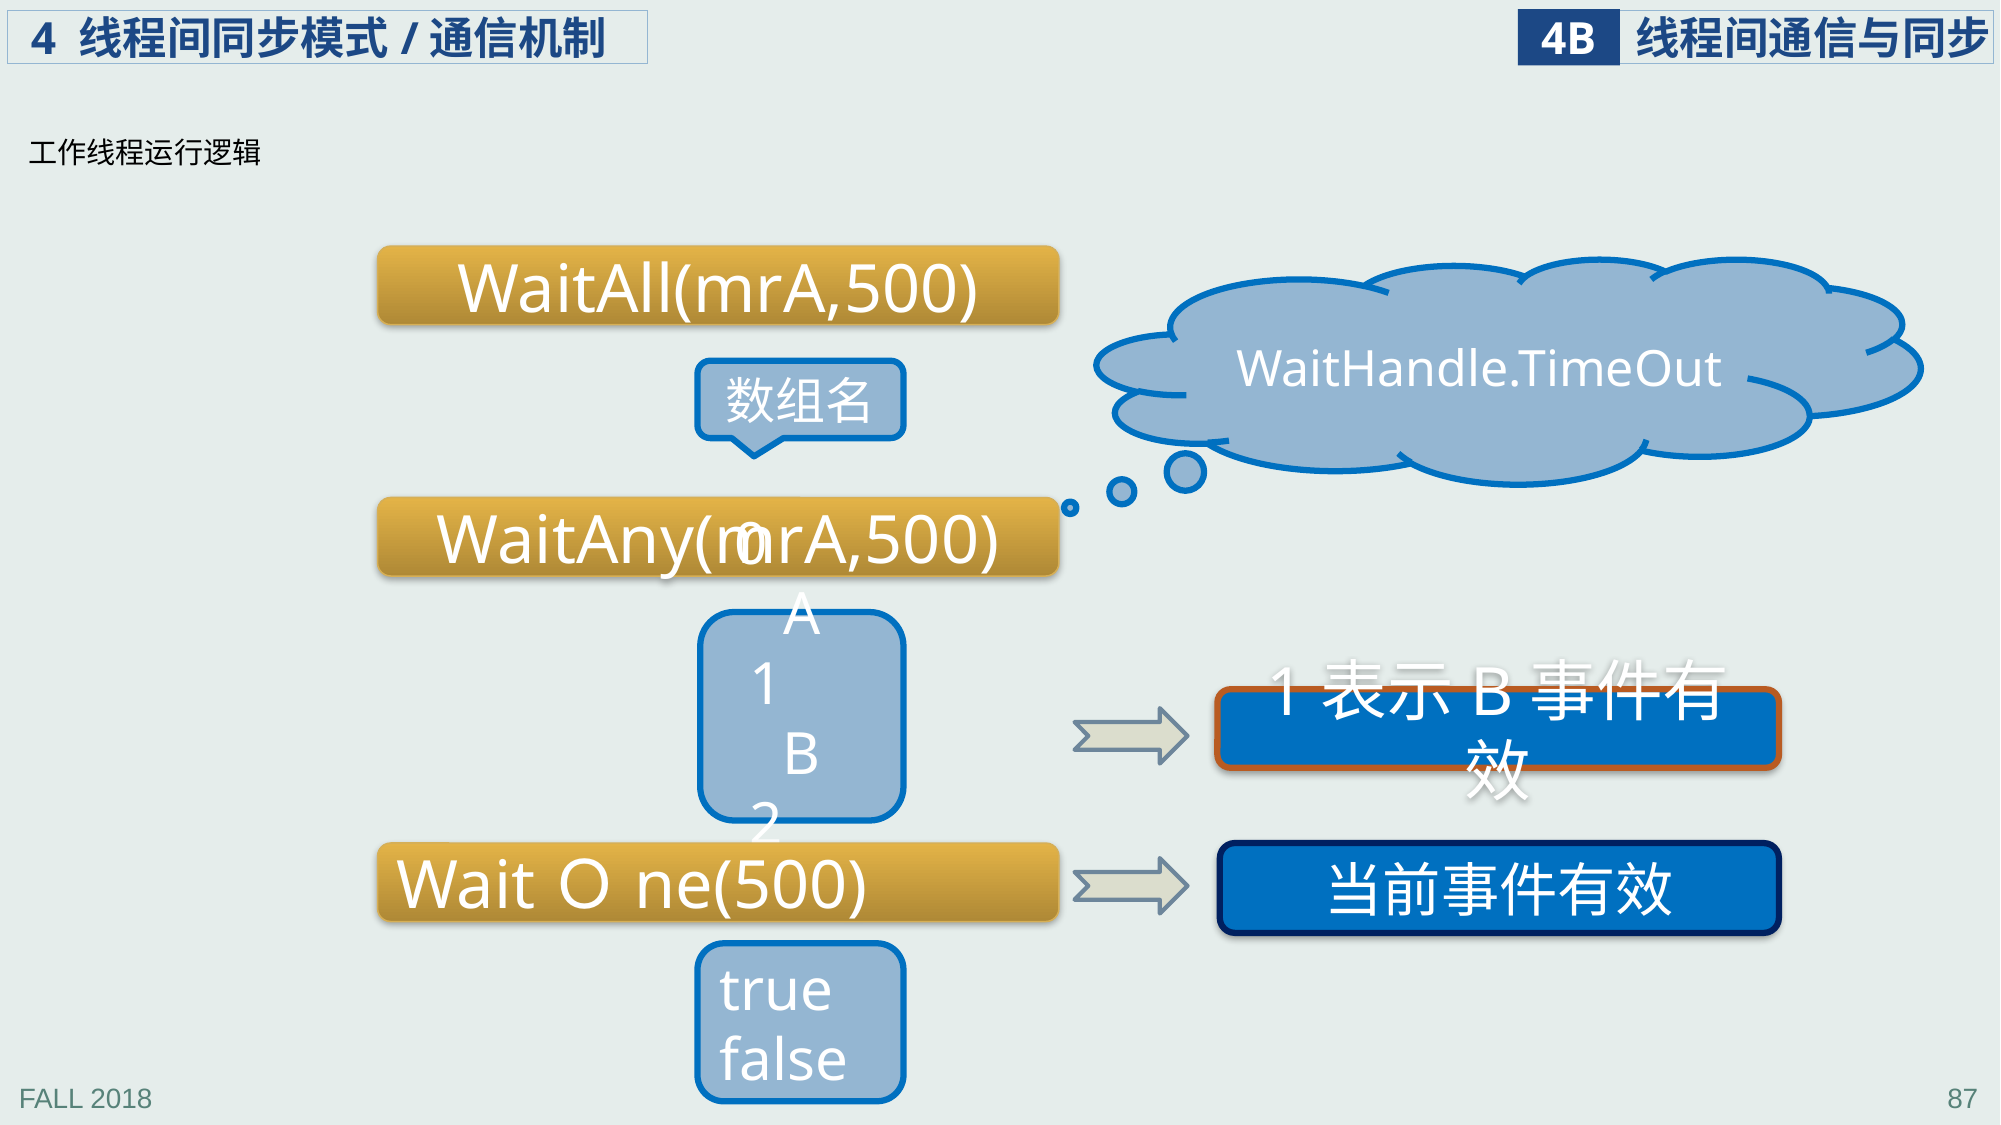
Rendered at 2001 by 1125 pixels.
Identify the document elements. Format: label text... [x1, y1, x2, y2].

text_box 0 A 1 B 2 C [698, 609, 906, 823]
text_box WaitHandle.TimeOut [1094, 257, 1924, 487]
text_box WaitAny(mrA,500) [376, 496, 1060, 577]
text_box WaitＯne(500) [376, 842, 1060, 923]
text_box WaitAll(mrA,500) [376, 245, 1060, 326]
text_box WaitHandle.TimeOut [1164, 451, 1207, 493]
text_box WaitHandle.TimeOut [1107, 477, 1137, 507]
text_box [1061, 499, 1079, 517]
text_box 数组名 [695, 358, 906, 459]
text_box [1072, 856, 1190, 916]
text_box [1072, 706, 1190, 766]
text_box 当前事件有效 [1219, 842, 1780, 934]
title 工作线程运行逻辑 [16, 87, 868, 217]
text_box true false [695, 941, 906, 1104]
text_box 1表示B事件有效 [1216, 688, 1780, 769]
